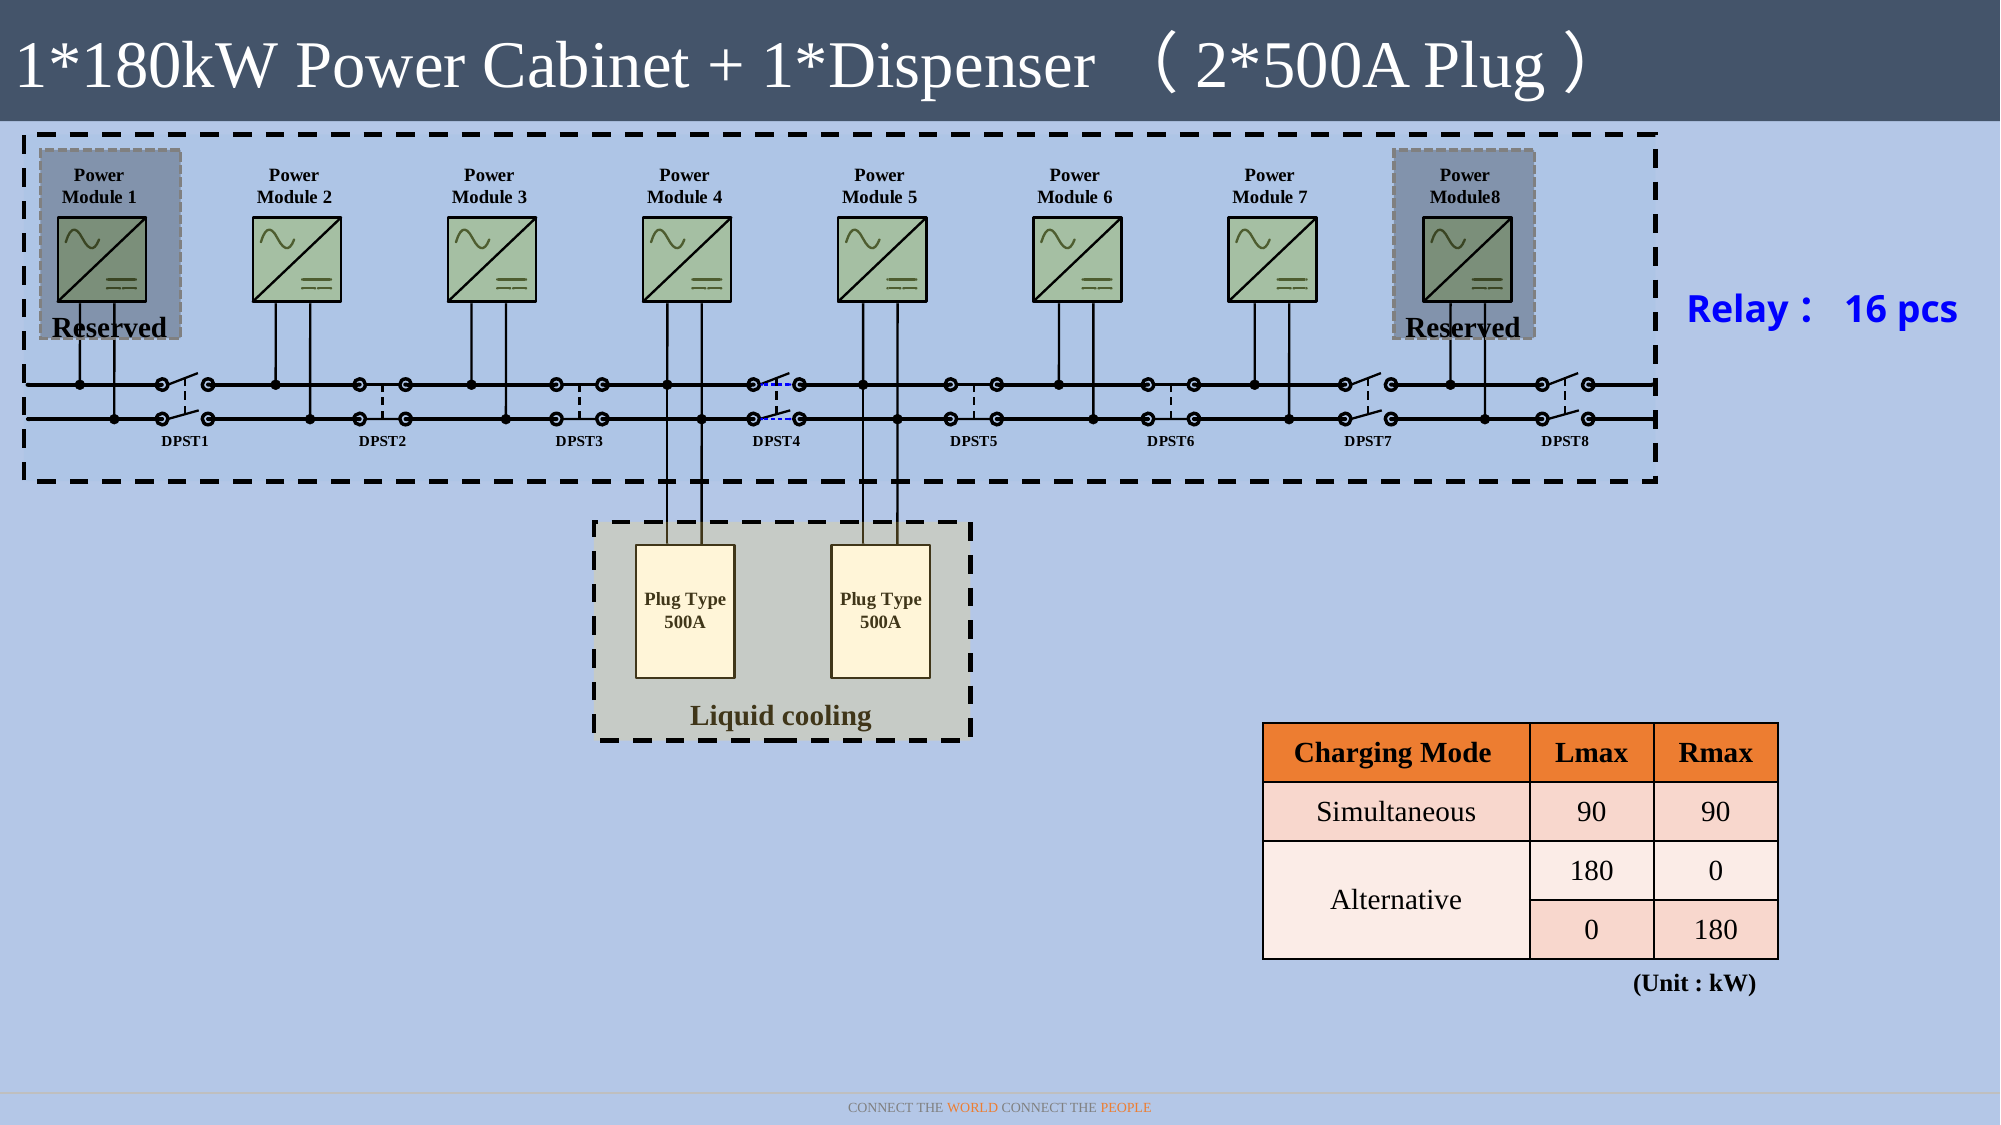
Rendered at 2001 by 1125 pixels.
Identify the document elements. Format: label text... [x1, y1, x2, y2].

title 1*180kW Power Cabinet + 1*Dispenser（2*500A Plug） [0, 0, 2000, 122]
table_cell Simultaneous [1264, 783, 1529, 840]
table_cell 180 [1655, 901, 1777, 958]
table_cell 90 [1531, 783, 1653, 840]
text_box Relay：16 pcs [1671, 277, 1997, 338]
table_cell 90 [1655, 783, 1777, 840]
table_header Charging Mode [1264, 724, 1529, 781]
table_header Lmax [1531, 724, 1653, 781]
text_box [23, 133, 1656, 157]
table_cell Alternative [1264, 842, 1529, 958]
picture [23, 157, 1656, 680]
table_cell 0 [1531, 901, 1653, 958]
text_box (Unit : kW) [1618, 959, 1778, 1004]
table_cell 0 [1655, 842, 1777, 899]
table_header Rmax [1655, 724, 1777, 781]
text_box [1393, 149, 1535, 157]
text_box [593, 680, 971, 742]
text_box [39, 149, 182, 157]
table_cell 180 [1531, 842, 1653, 899]
